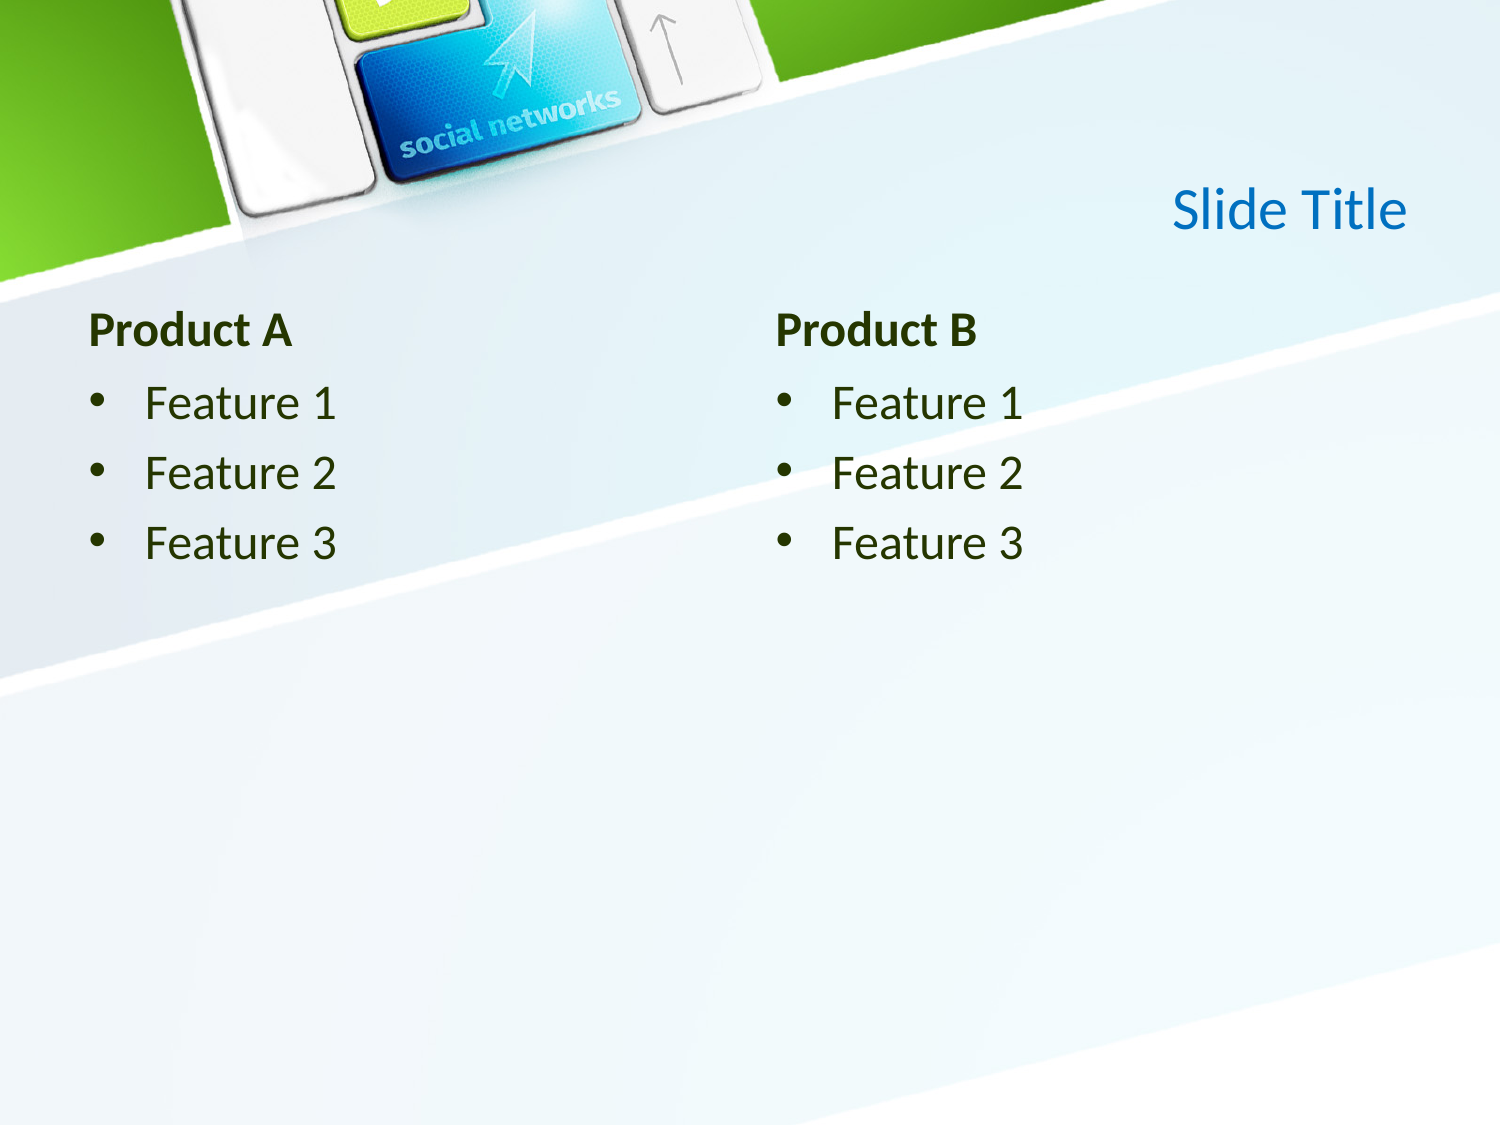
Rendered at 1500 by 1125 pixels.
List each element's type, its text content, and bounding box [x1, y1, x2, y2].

list Product A [73, 258, 737, 362]
list Feature 1 Feature 2 Feature 3 [73, 362, 737, 860]
picture [0, 0, 1500, 1125]
title Slide Title [73, 161, 1424, 249]
list Feature 1 Feature 2 Feature 3 [760, 362, 1424, 860]
list Product B [760, 258, 1424, 362]
